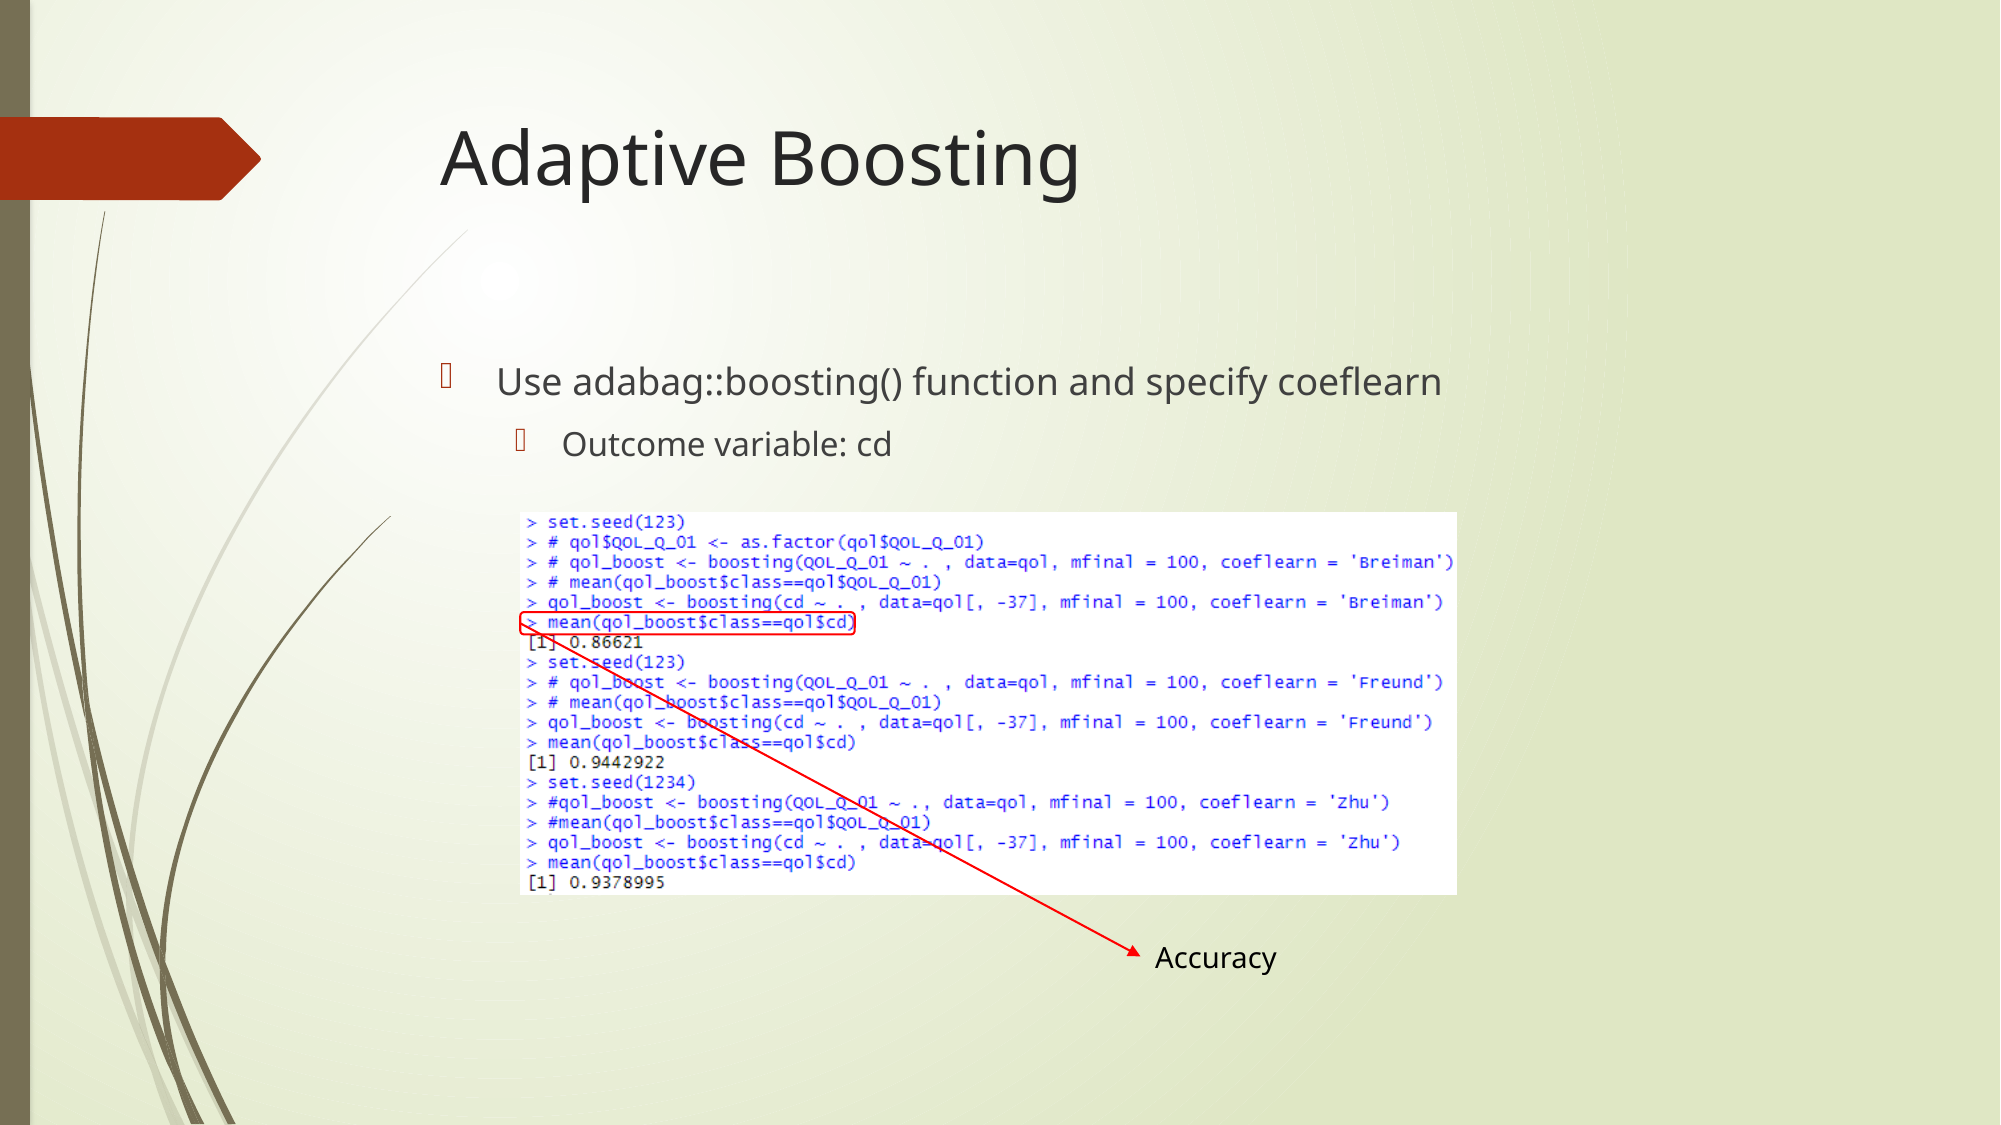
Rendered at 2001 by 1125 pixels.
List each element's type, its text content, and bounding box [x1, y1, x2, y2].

title Adaptive Boosting [425, 102, 1888, 313]
picture [520, 512, 1457, 895]
list Use adabag::boosting() function and specify coeflearn Outcome variable: cd [424, 350, 1888, 970]
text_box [854, 623, 1141, 958]
text_box Accuracy [1140, 931, 1325, 982]
